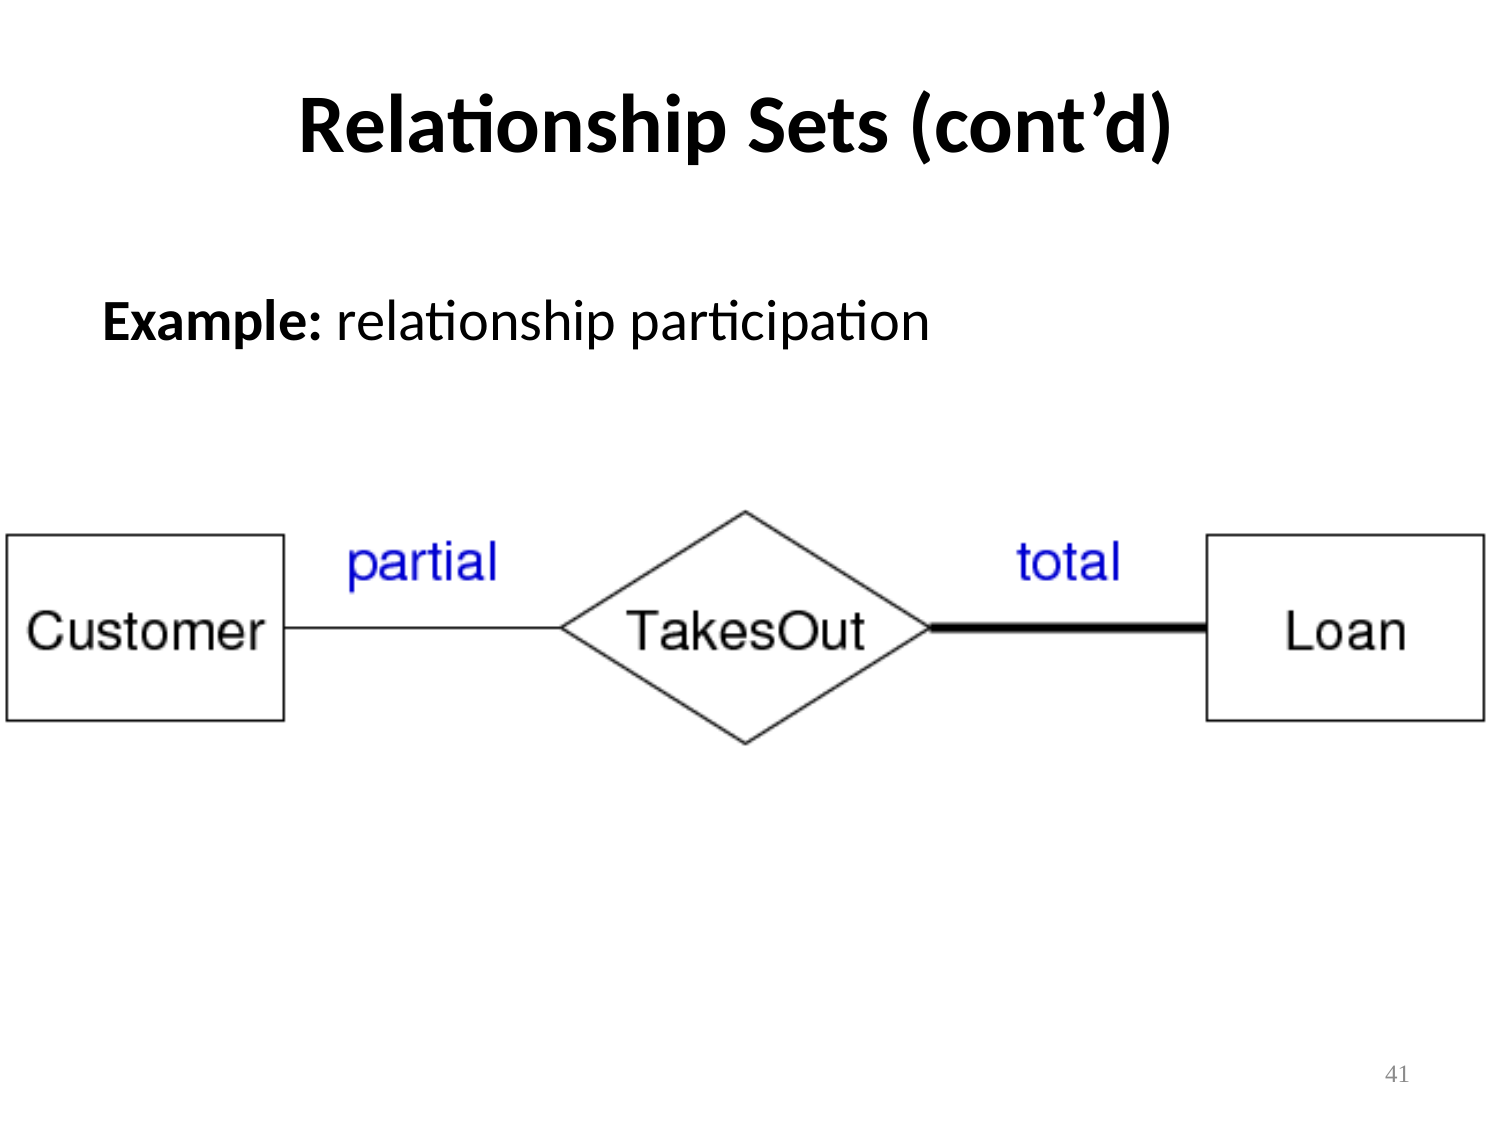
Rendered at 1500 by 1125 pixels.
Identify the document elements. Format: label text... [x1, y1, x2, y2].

picture [4, 509, 1488, 748]
text_box Example: relationship participation [87, 275, 950, 360]
title Relationship Sets (cont’d) [62, 37, 1413, 200]
slide_number 41 [1074, 1042, 1425, 1103]
